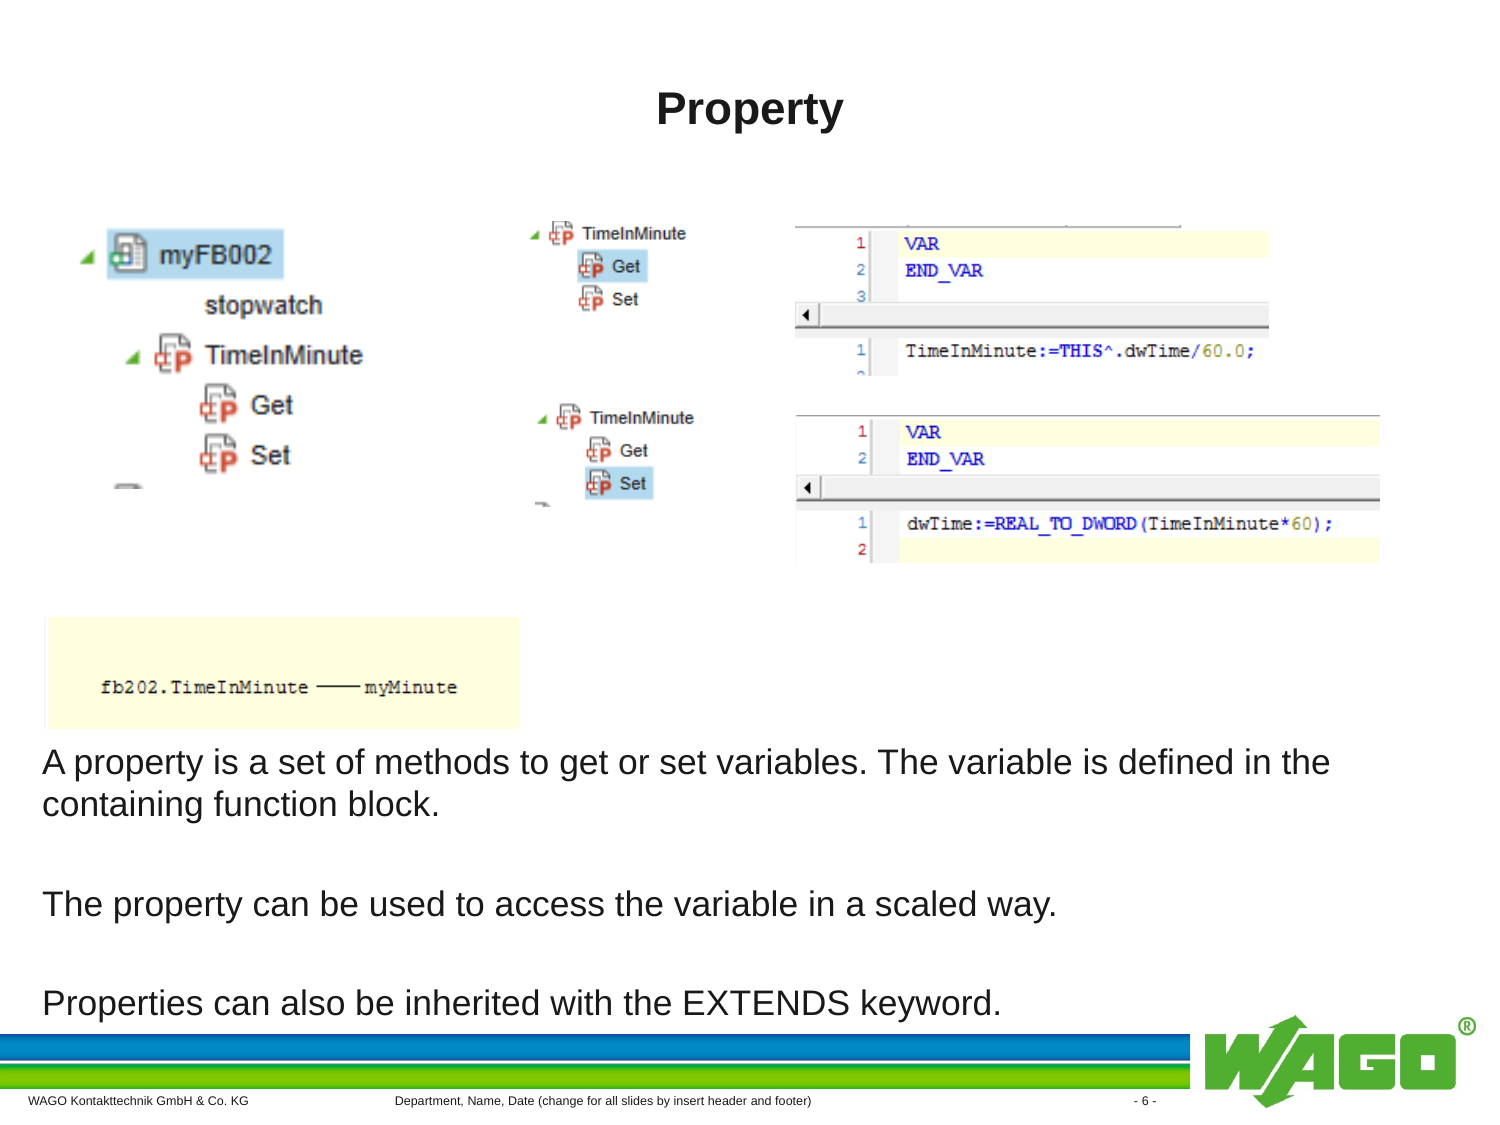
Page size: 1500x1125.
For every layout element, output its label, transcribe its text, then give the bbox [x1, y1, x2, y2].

picture [1205, 1015, 1476, 1108]
picture [794, 225, 1269, 376]
picture [518, 220, 708, 316]
picture [794, 415, 1380, 563]
picture [44, 616, 519, 732]
picture [66, 217, 399, 489]
list A property is a set of methods to get or set variables. The variable is defined in the containing function block. The property can be used to access the variable in a scaled way. Properties can also be inherited with the EXTENDS keyword. [29, 732, 1435, 1033]
footer Department, Name, Date (change for all slides by insert header and footer) [379, 1085, 855, 1116]
title Property [56, 71, 1444, 146]
picture [535, 395, 708, 508]
